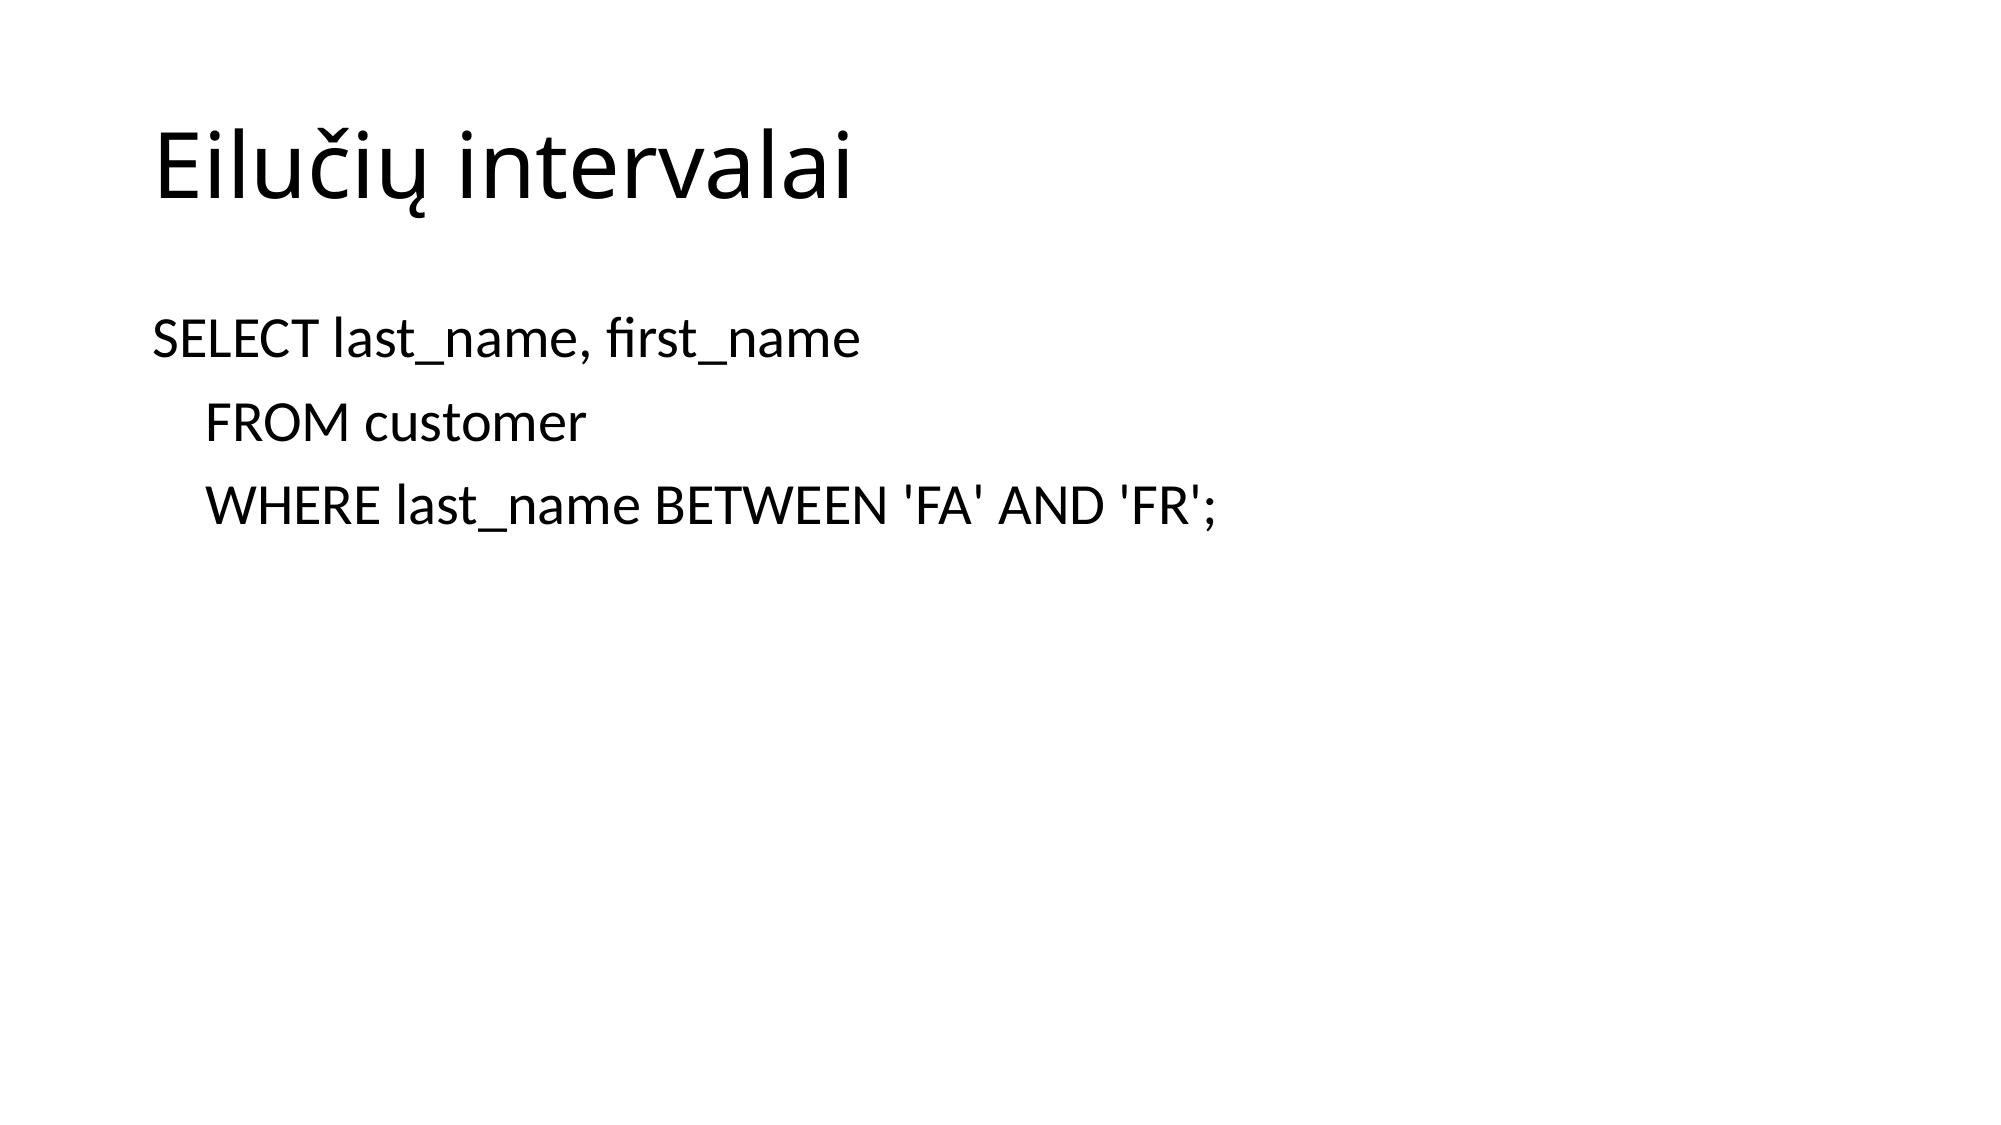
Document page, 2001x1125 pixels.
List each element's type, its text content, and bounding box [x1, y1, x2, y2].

title Eilučių intervalai [137, 59, 1863, 278]
list SELECT last_name, first_name FROM customer WHERE last_name BETWEEN 'FA' AND 'FR'; [137, 299, 1863, 1014]
